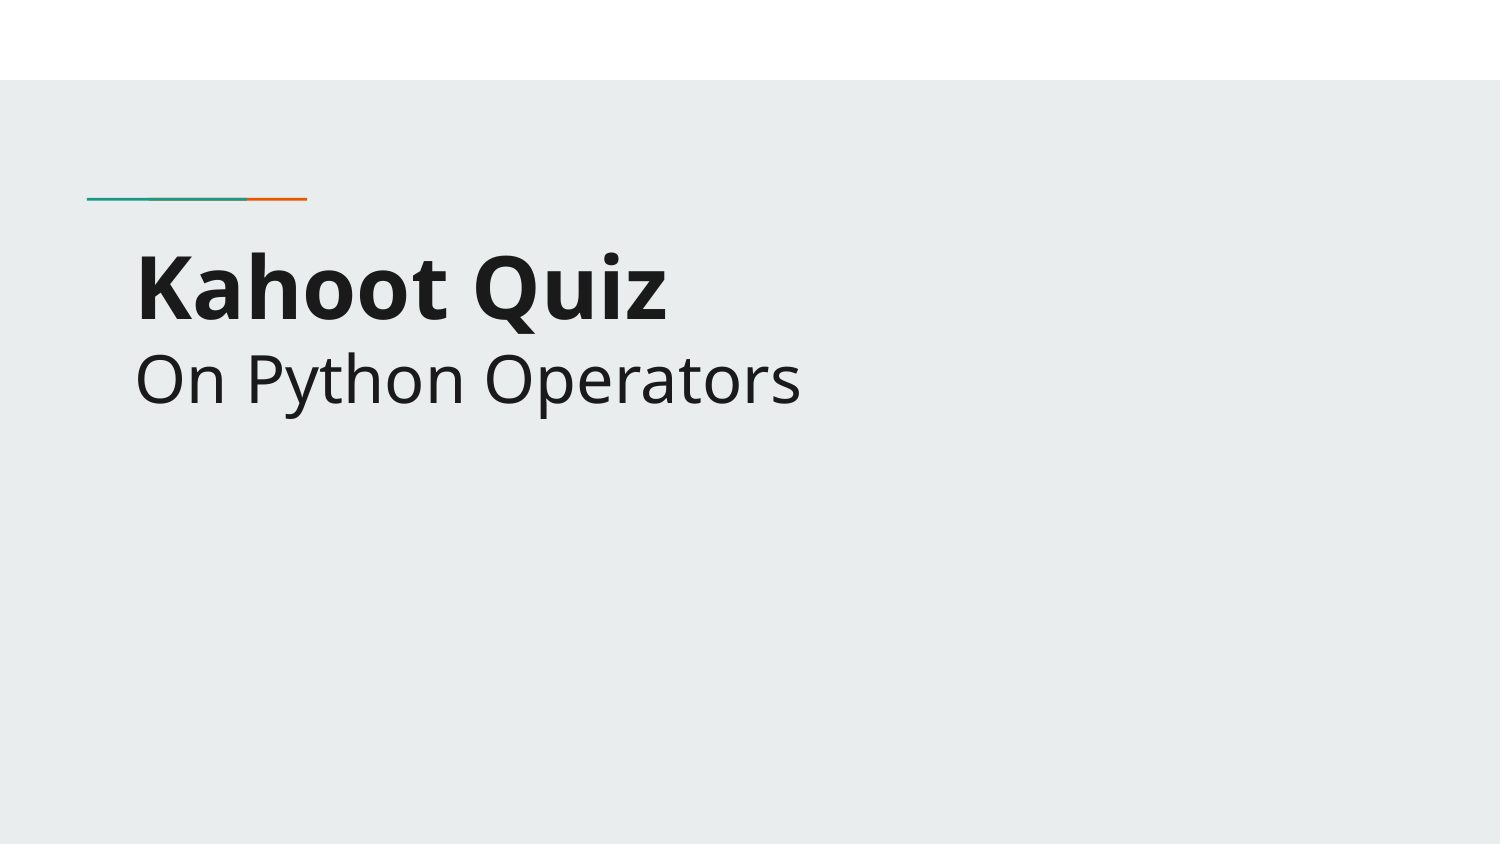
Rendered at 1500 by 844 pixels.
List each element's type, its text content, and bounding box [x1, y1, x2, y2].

title Kahoot Quiz On Python Operators [119, 216, 1381, 490]
